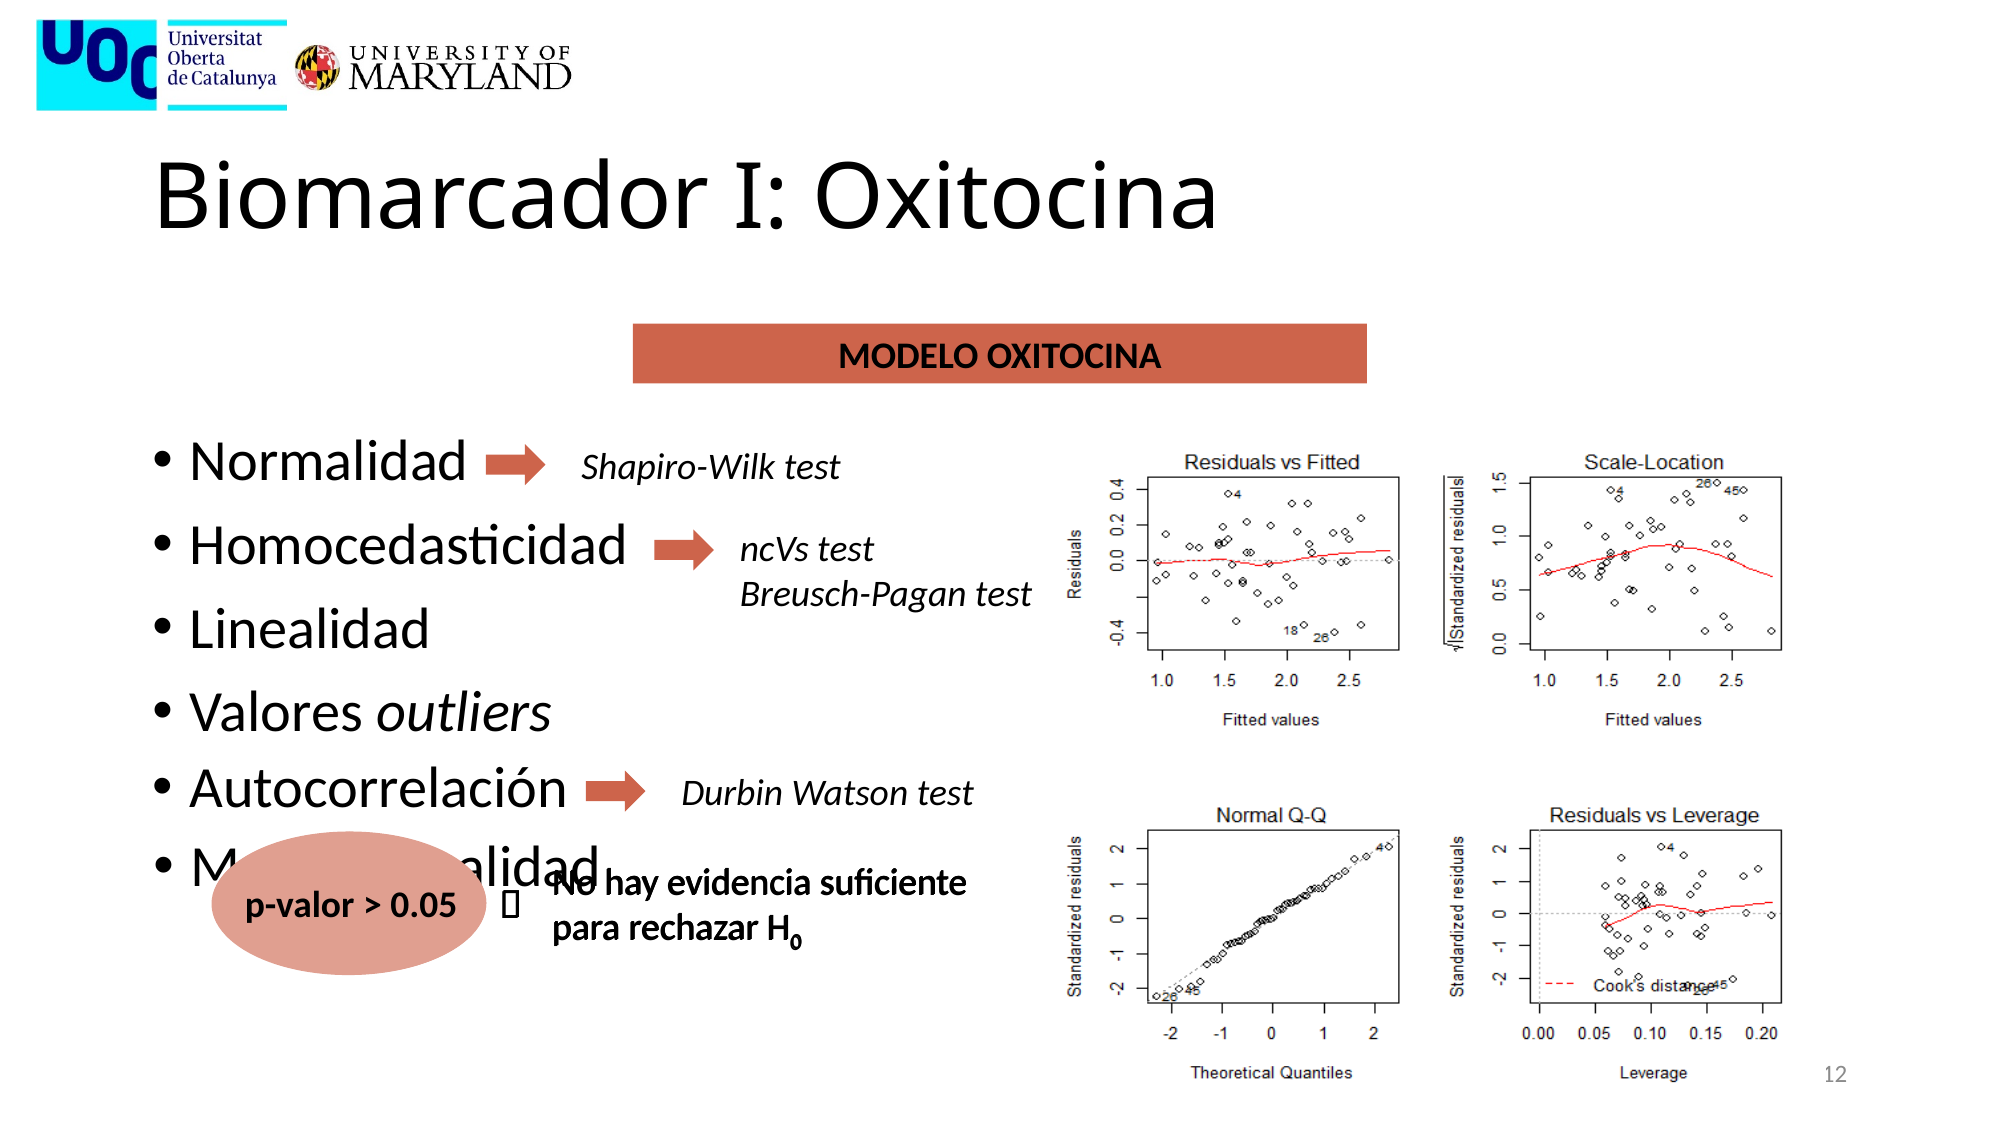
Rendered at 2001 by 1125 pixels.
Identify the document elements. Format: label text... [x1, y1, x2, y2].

text_box Autocorrelación [137, 750, 659, 873]
picture [36, 18, 578, 116]
title Biomarcador I: Oxitocina [137, 90, 1863, 308]
text_box ncVs test Breusch-Pagan test [724, 516, 1061, 622]
text_box [654, 529, 714, 571]
text_box Durbin Watson test [666, 760, 1061, 821]
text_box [213, 832, 1002, 973]
text_box MODELO OXITOCINA [632, 323, 1367, 384]
list Normalidad Homocedasticidad Linealidad Valores outliers [137, 423, 656, 750]
text_box [485, 444, 546, 486]
picture [1061, 397, 1826, 1103]
text_box Shapiro-Wilk test [566, 434, 996, 495]
text_box [585, 770, 646, 812]
slide_number 11 [1826, 1042, 1863, 1103]
text_box Multicolinealidad [138, 828, 660, 952]
